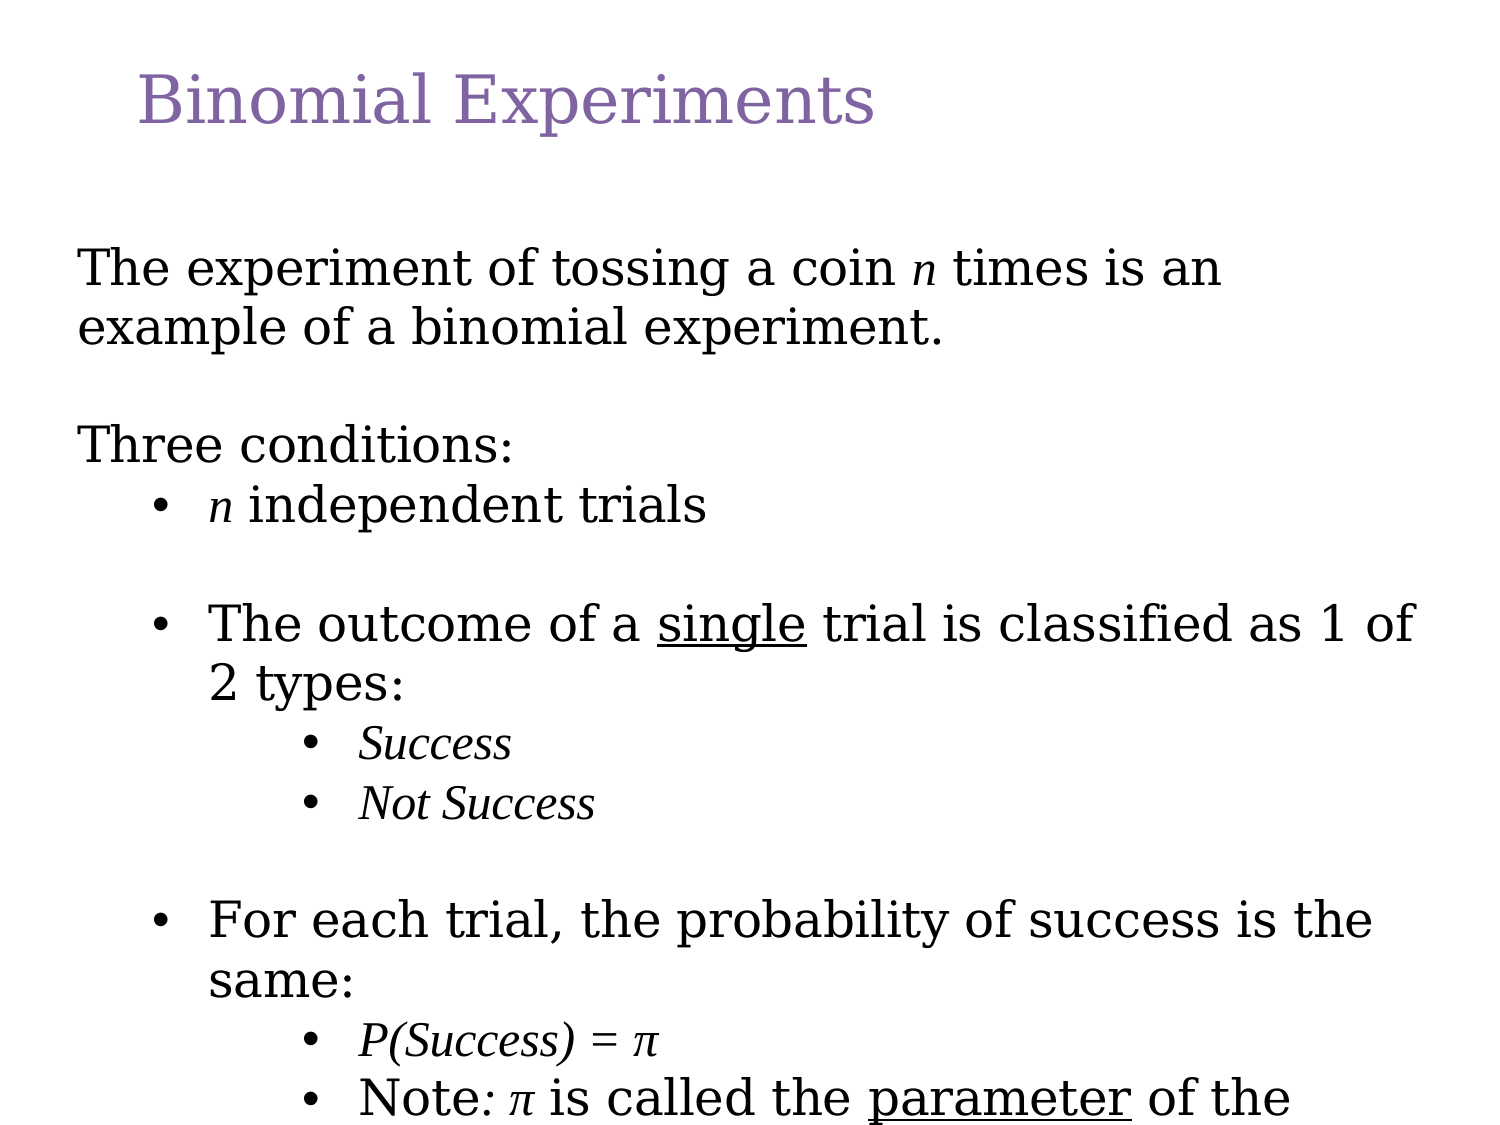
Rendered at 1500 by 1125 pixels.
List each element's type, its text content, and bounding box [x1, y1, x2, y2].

slide_number 7 [1080, 1046, 1425, 1103]
text_box The experiment of tossing a coin n times is an example of a binomial experiment. Three conditions: n independent trials The outcome of a single trial is classified as 1 of 2 types: Success Not Success For each trial, the probability of success is the same: P(Success) = π Note: π is called the parameter of the experiment. [74, 237, 1438, 1050]
title Binomial Experiments [83, 57, 1417, 136]
